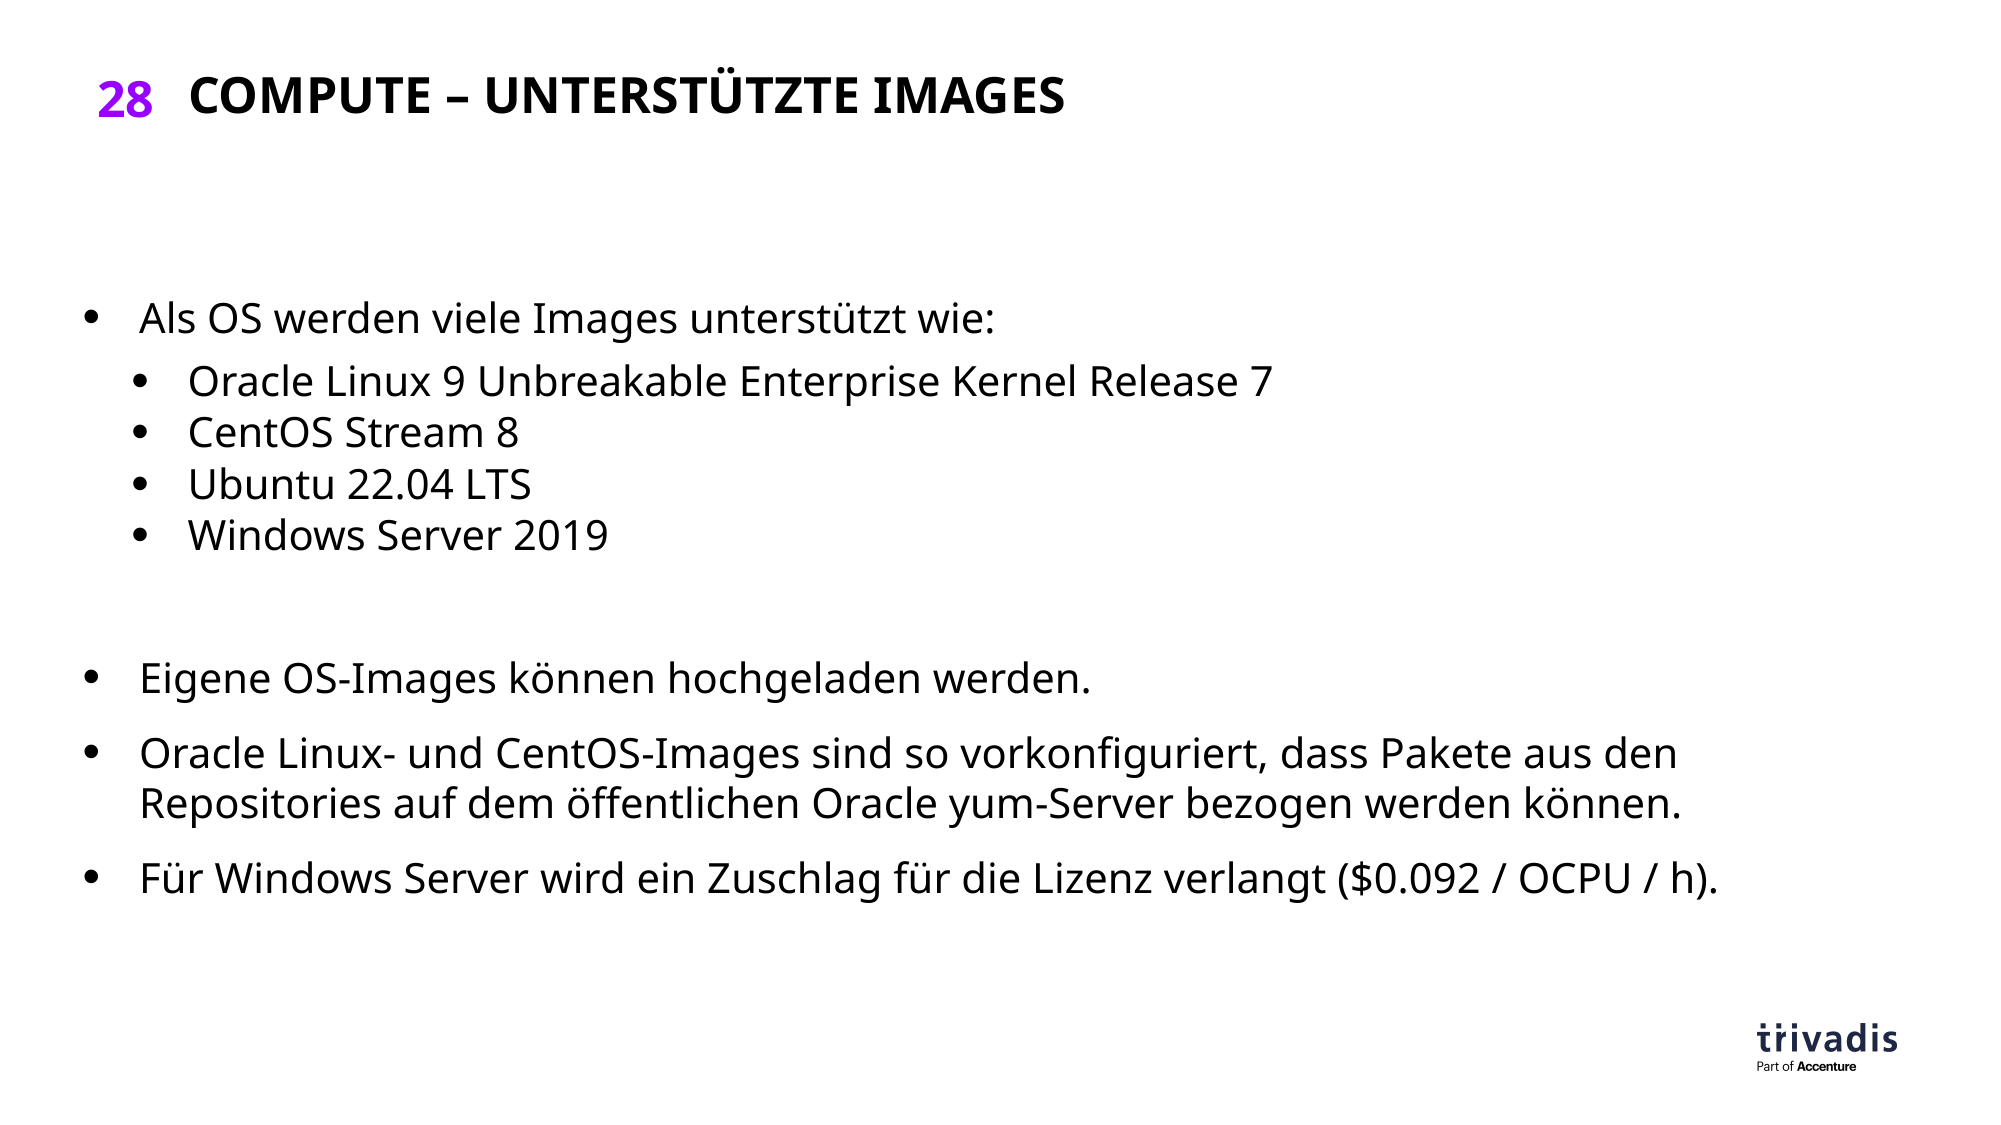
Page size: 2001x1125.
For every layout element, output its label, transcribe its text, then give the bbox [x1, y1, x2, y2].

picture [1757, 1062, 1897, 1071]
list Als OS werden viele Images unterstützt wie: Oracle Linux 9 Unbreakable Enterprise Kernel Release 7 CentOS Stream 8 Ubuntu 22.04 LTS Windows Server 2019 Eigene OS-Images können hochgeladen werden. Oracle Linux- und CentOS-Images sind so vorkonfiguriert, dass Pakete aus den Repositories auf dem öffentlichen Oracle yum-Server bezogen werden können. Für Windows Server wird ein Zuschlag für die Lizenz verlangt ($0.092 / OCPU / h). https://docs.oracle.com/en-us/iaas/Content/Compute/References/images.htm#OracleProvided_Images [65, 284, 1933, 1062]
title Compute – unterstützte images [170, 63, 1933, 136]
